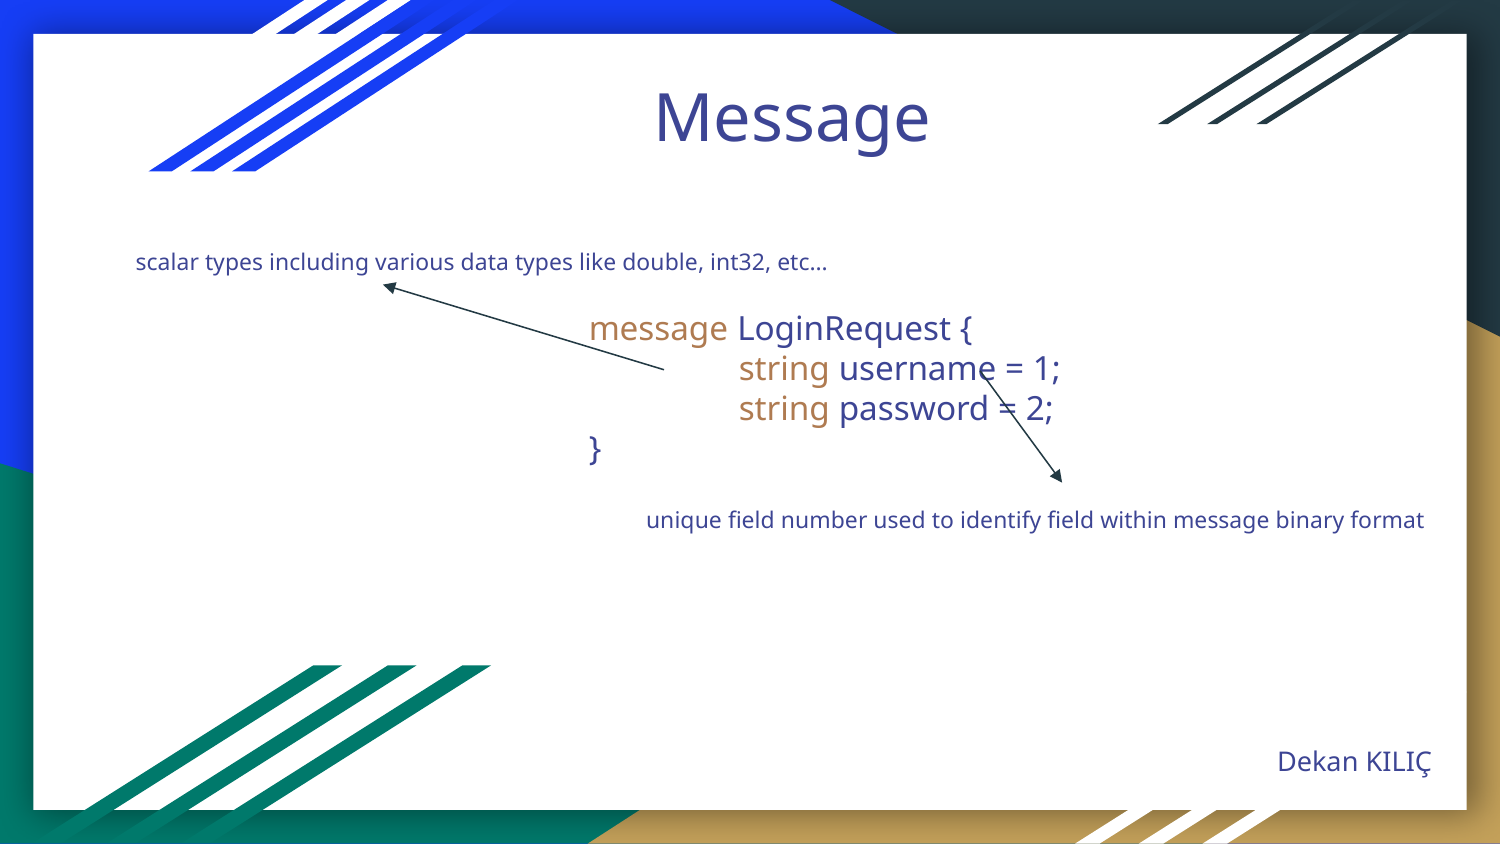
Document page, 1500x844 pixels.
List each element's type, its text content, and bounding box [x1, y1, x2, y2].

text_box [979, 370, 1063, 483]
text_box message LoginRequest { string username = 1; string password = 2; } [498, 292, 1130, 482]
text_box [382, 284, 665, 370]
text_box scalar types including various data types like double, int32, etc… [45, 234, 938, 290]
text_box unique field number used to identify field within message binary format [555, 491, 1449, 548]
text_box Message [411, 59, 1174, 170]
text_box Dekan KILIÇ [1262, 729, 1459, 793]
